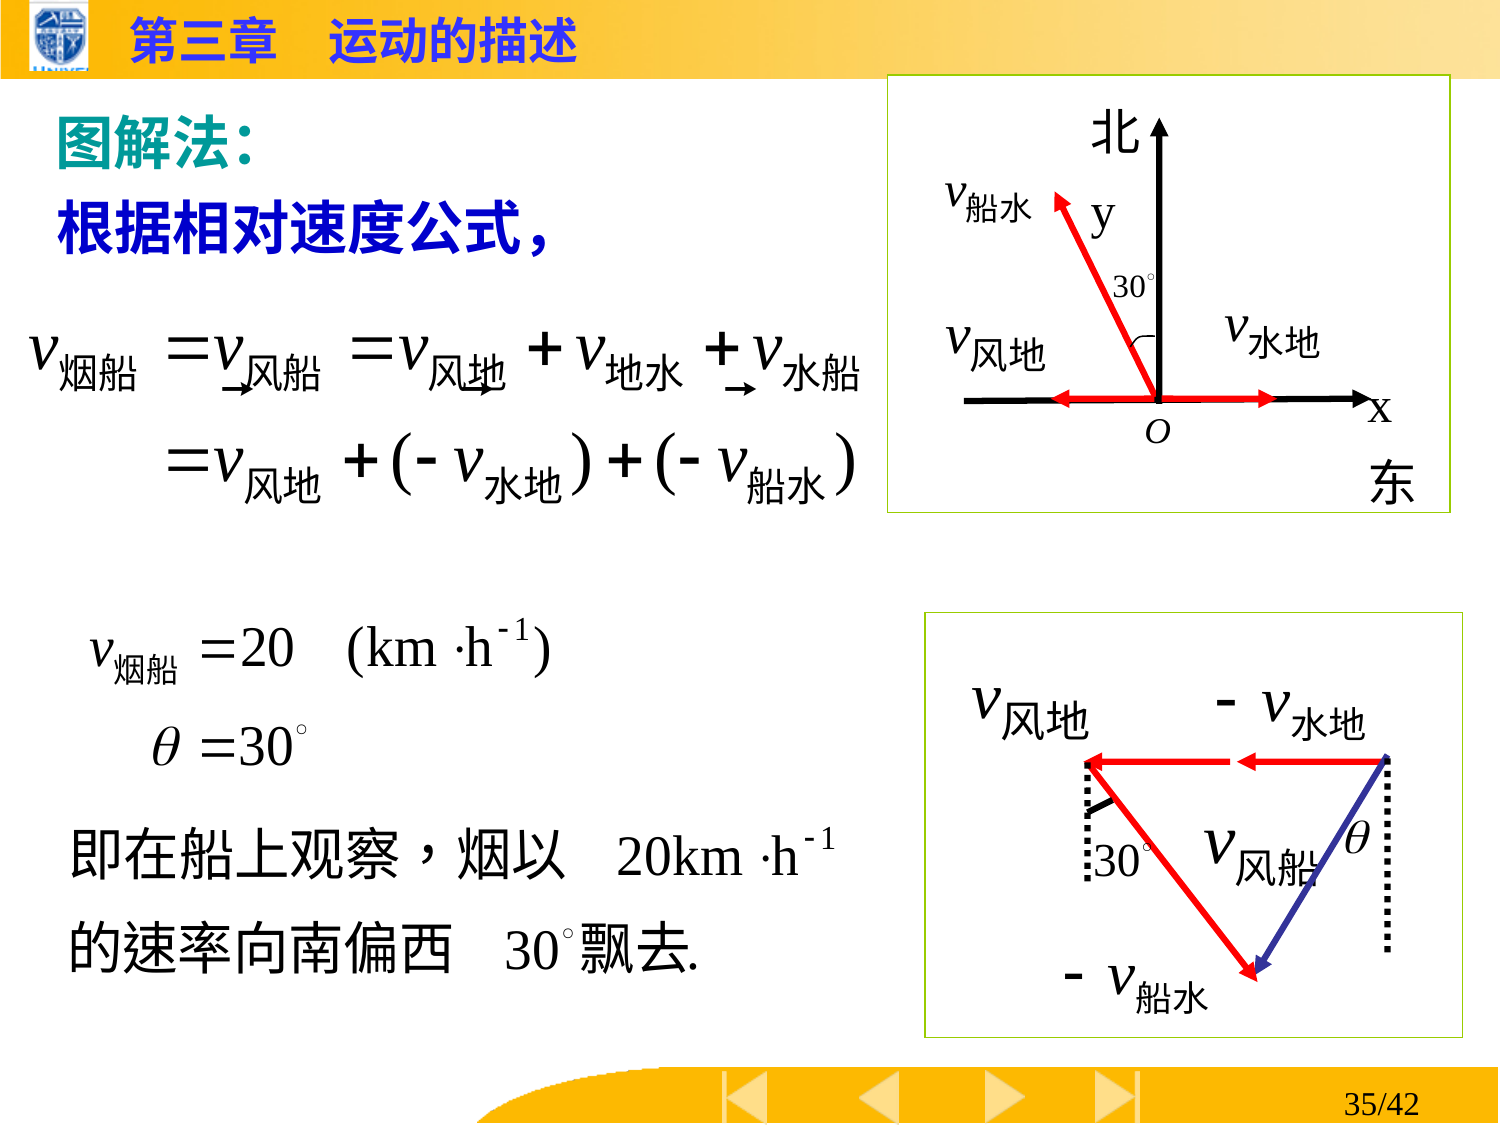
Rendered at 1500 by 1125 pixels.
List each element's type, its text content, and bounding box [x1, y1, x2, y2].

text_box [1234, 657, 1385, 753]
picture [477, 1067, 1498, 1125]
picture [0, 0, 1500, 79]
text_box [18, 162, 876, 623]
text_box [962, 653, 1231, 762]
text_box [1053, 761, 1258, 1026]
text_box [887, 74, 1451, 519]
text_box 图解法： [41, 78, 379, 160]
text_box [1193, 754, 1388, 976]
text_box [924, 612, 1463, 1038]
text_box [64, 515, 851, 996]
slide_number 35/42 [1167, 1074, 1436, 1125]
